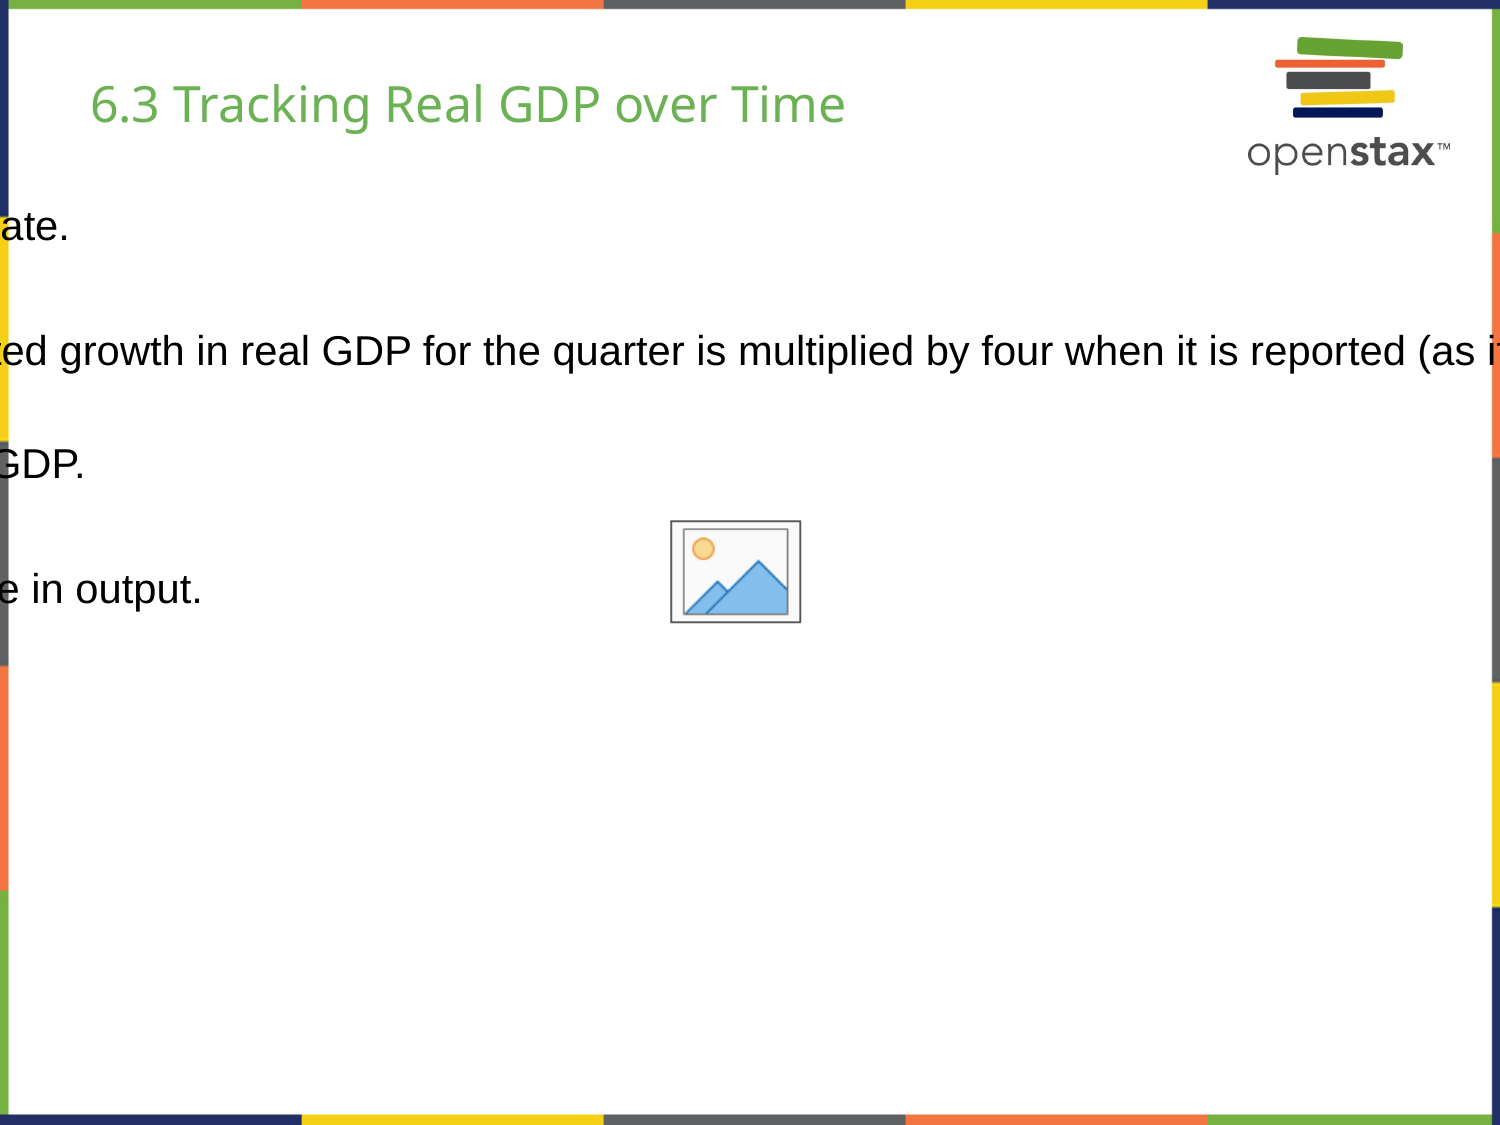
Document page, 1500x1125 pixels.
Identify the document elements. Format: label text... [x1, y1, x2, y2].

title 6.3 Tracking Real GDP over Time [75, 39, 1244, 148]
picture [0, 0, 1500, 1125]
picture [2, 583, 13, 590]
